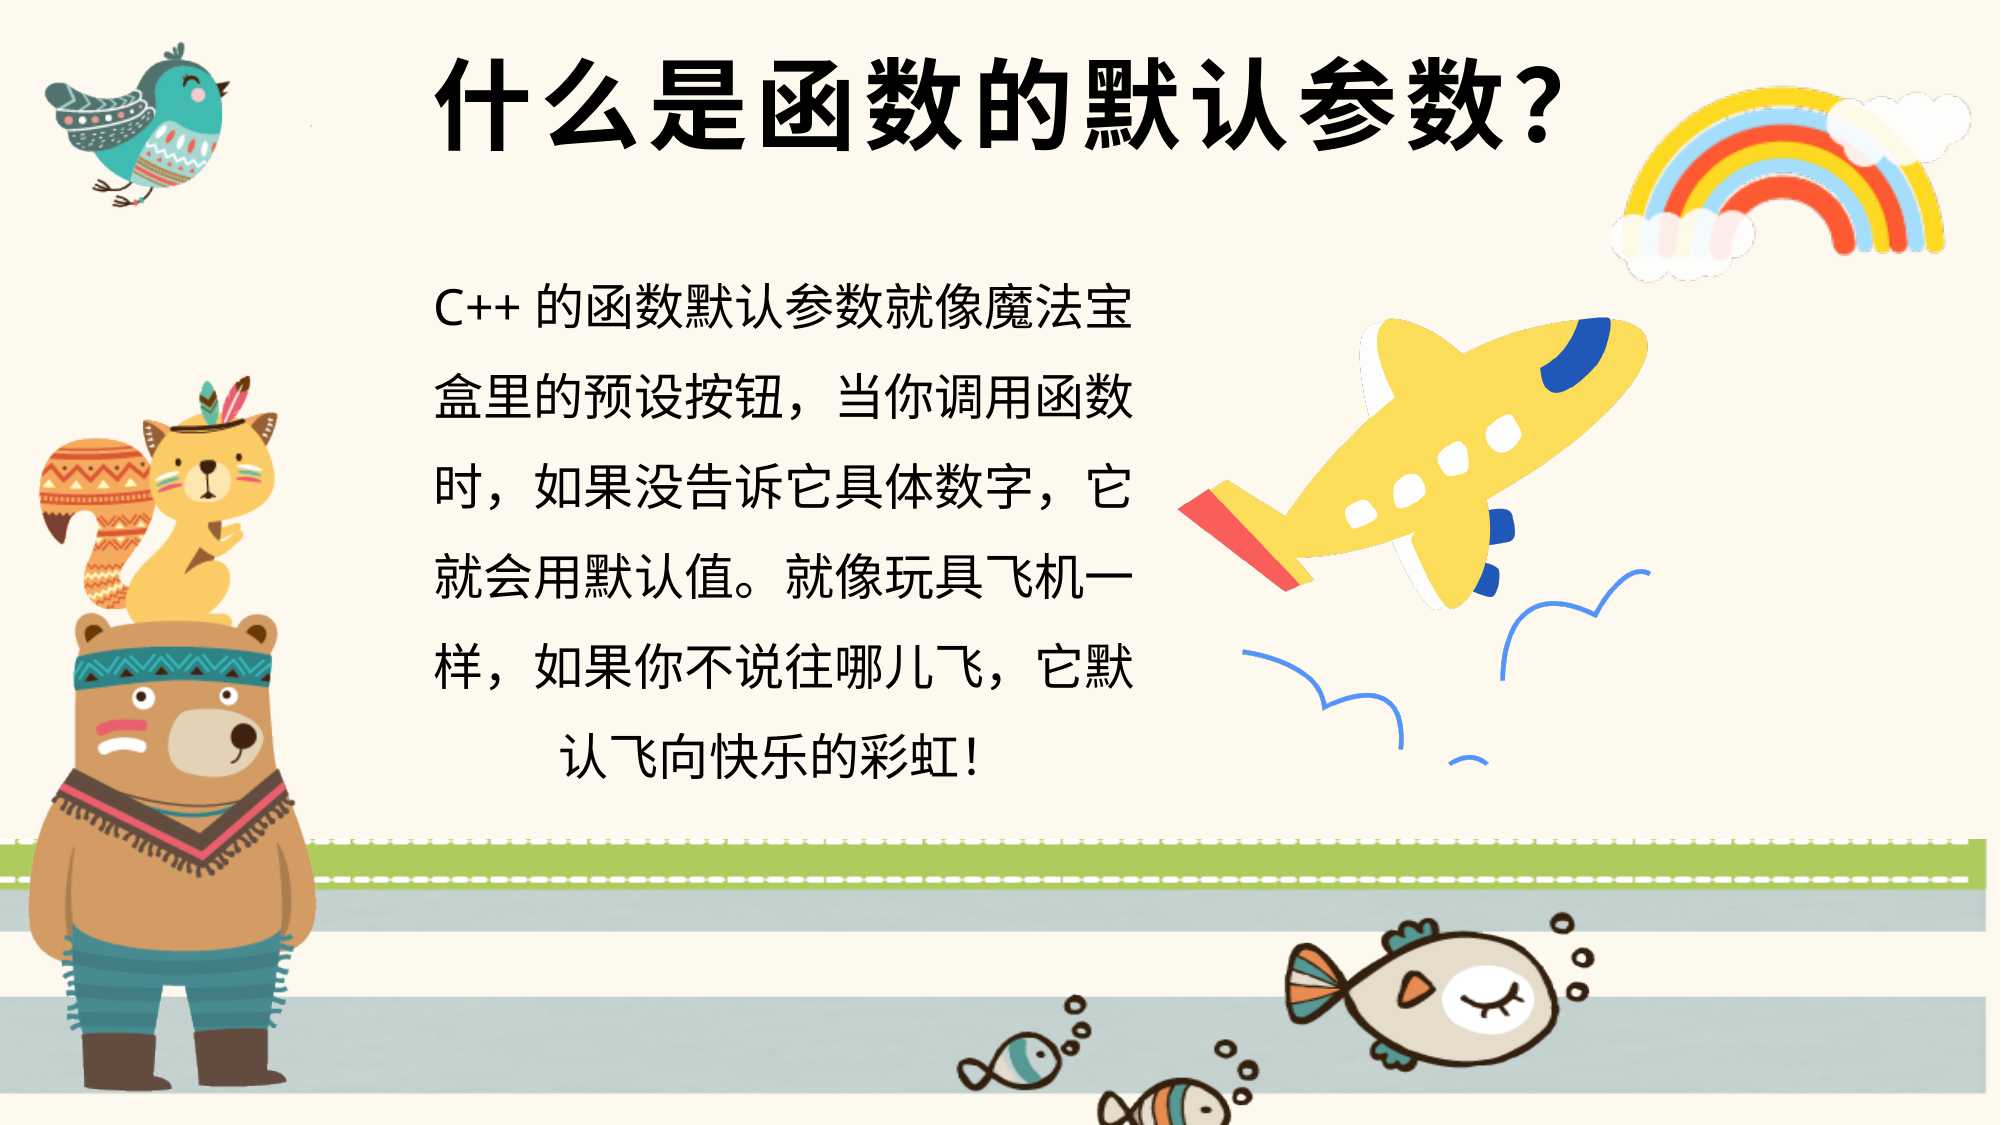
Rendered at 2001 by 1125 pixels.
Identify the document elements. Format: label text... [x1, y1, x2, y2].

text_box 什么是函数的默认参数？ [417, 35, 1611, 170]
text_box C++的函数默认参数就像魔法宝盒里的预设按钮，当你调用函数时，如果没告诉它具体数字，它就会用默认值。就像玩具飞机一样，如果你不说往哪儿飞，它默认飞向快乐的彩虹！ [404, 238, 1080, 530]
picture [0, 16, 312, 209]
picture [0, 0, 2001, 1125]
